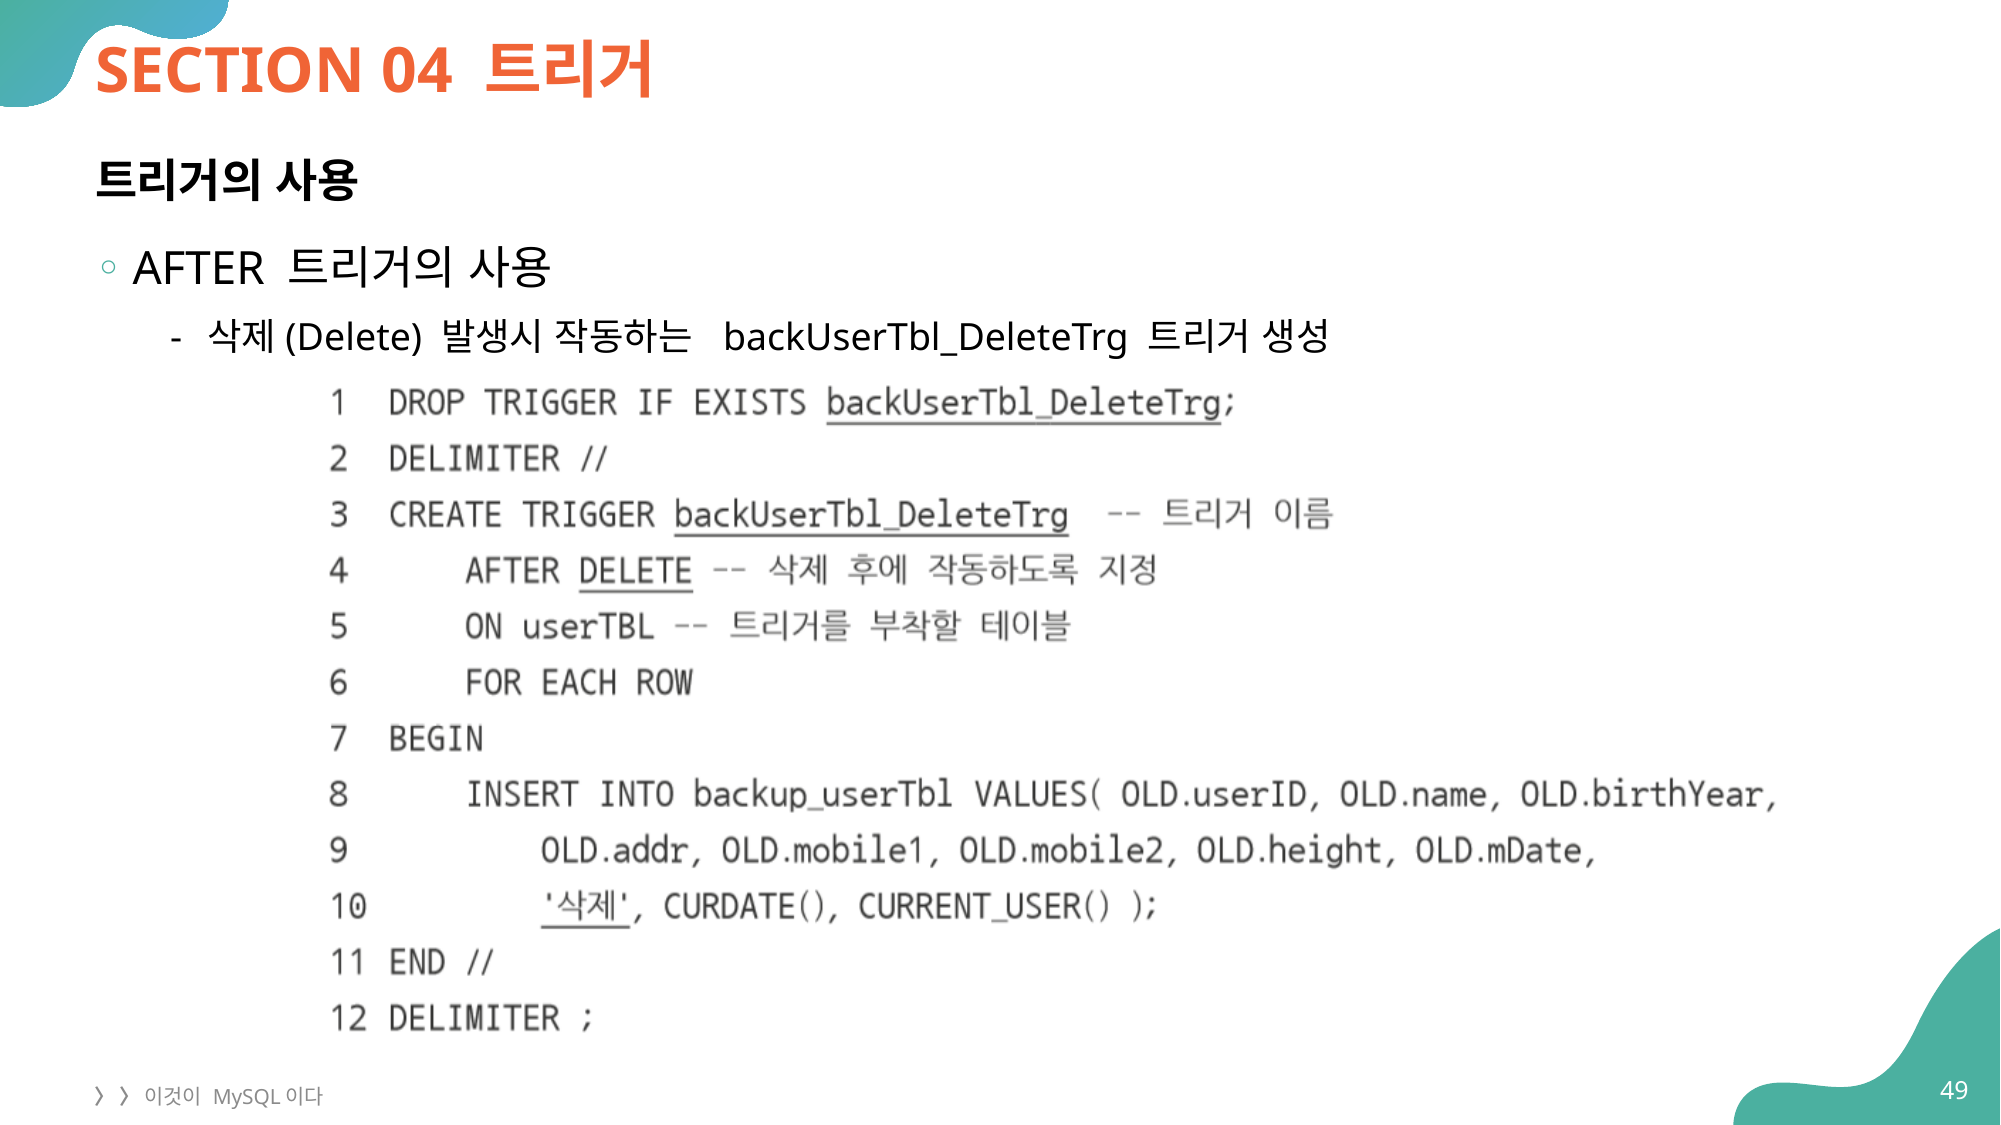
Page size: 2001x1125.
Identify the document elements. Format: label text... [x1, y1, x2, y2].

picture [320, 377, 1788, 1037]
list 트리거의 사용 AFTER 트리거의 사용 삭제(Delete) 발생시 작동하는 backUserTbl_DeleteTrg 트리거 생성 [79, 133, 1931, 1062]
slide_number 49 [1917, 1061, 1984, 1122]
footer 〉 〉 이것이 MySQL이다 [79, 1078, 755, 1114]
title SECTION 04 트리거 [79, 17, 1931, 128]
